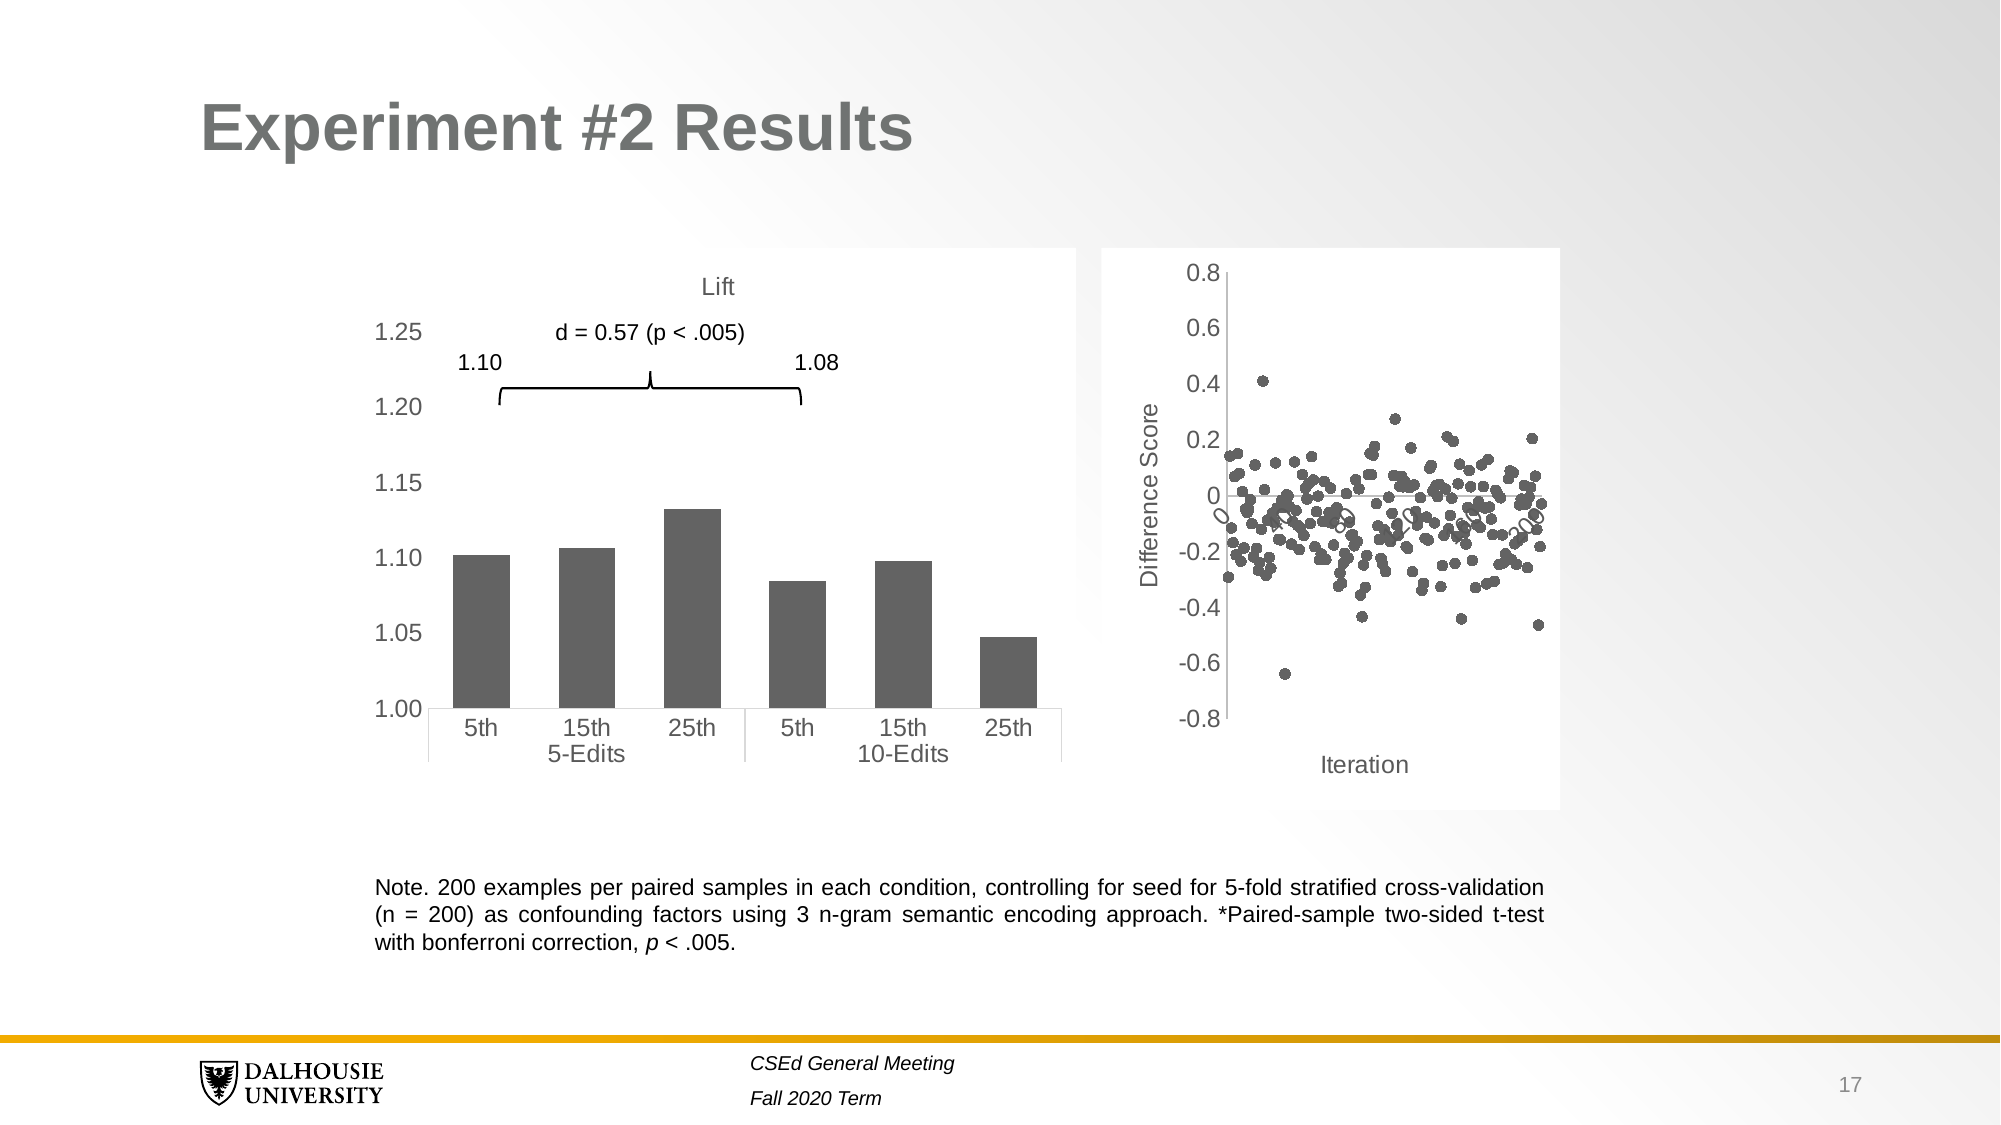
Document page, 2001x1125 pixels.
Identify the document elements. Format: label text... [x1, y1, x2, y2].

text_box Note. 200 examples per paired samples in each condition, controlling for seed for 5-fold stratified cross-validation (n = 200) as confounding factors using 3 n-gram semantic encoding approach. *Paired-sample two-sided t-test with bonferroni correction, p < .005. [360, 864, 1561, 962]
slide_number 17 [1694, 1042, 1863, 1125]
chart [359, 247, 1076, 779]
title Experiment #2 Results [200, 0, 1863, 166]
chart [1101, 247, 1561, 811]
footer CSEd General Meeting Fall 2020 Term [750, 1050, 1695, 1110]
